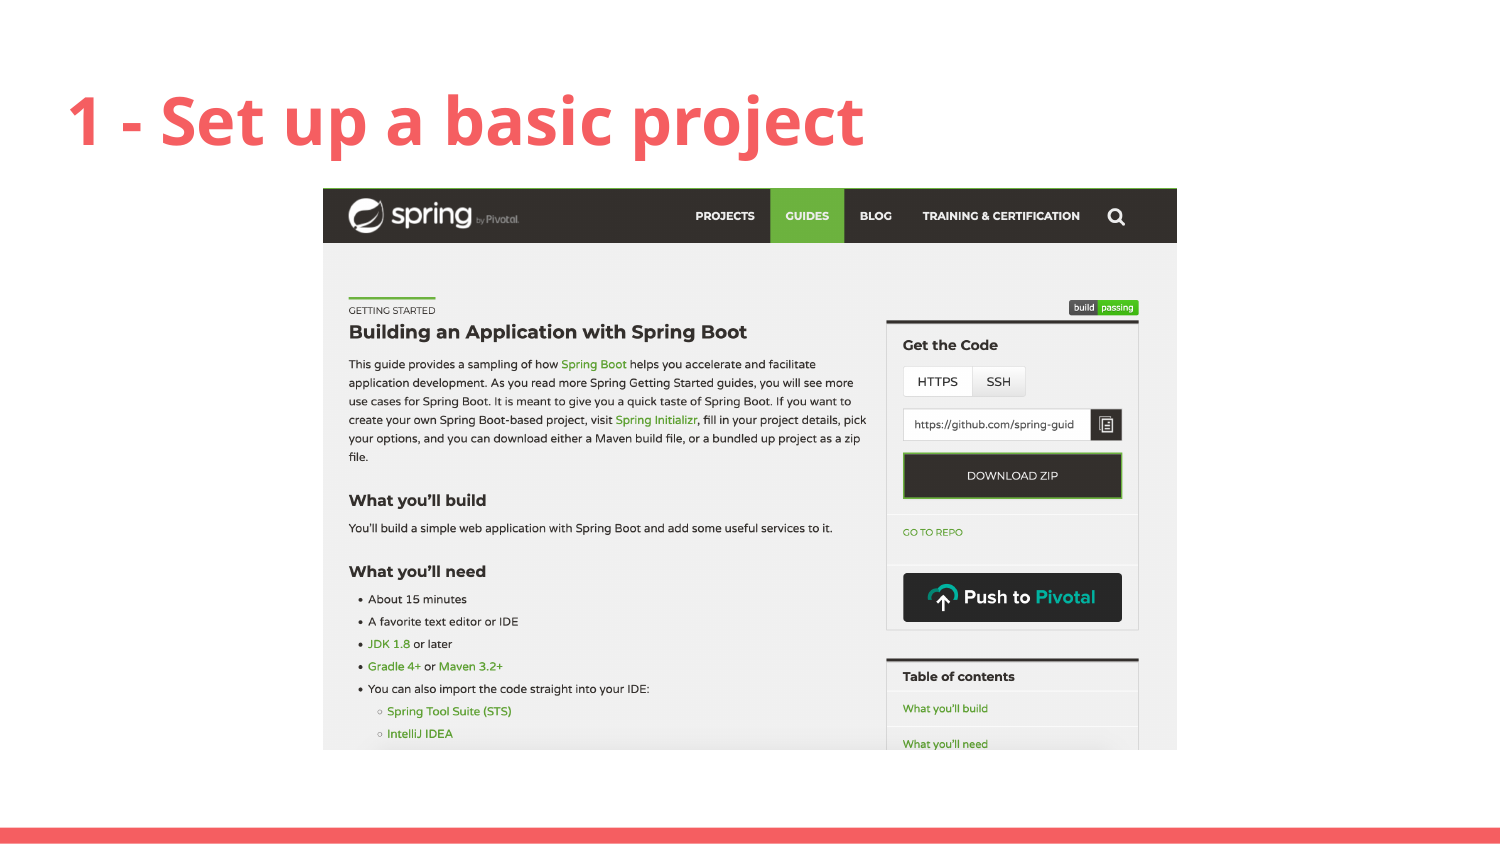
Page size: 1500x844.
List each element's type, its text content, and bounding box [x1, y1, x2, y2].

title 1 - Set up a basic project [51, 64, 1449, 167]
picture [323, 188, 1177, 750]
